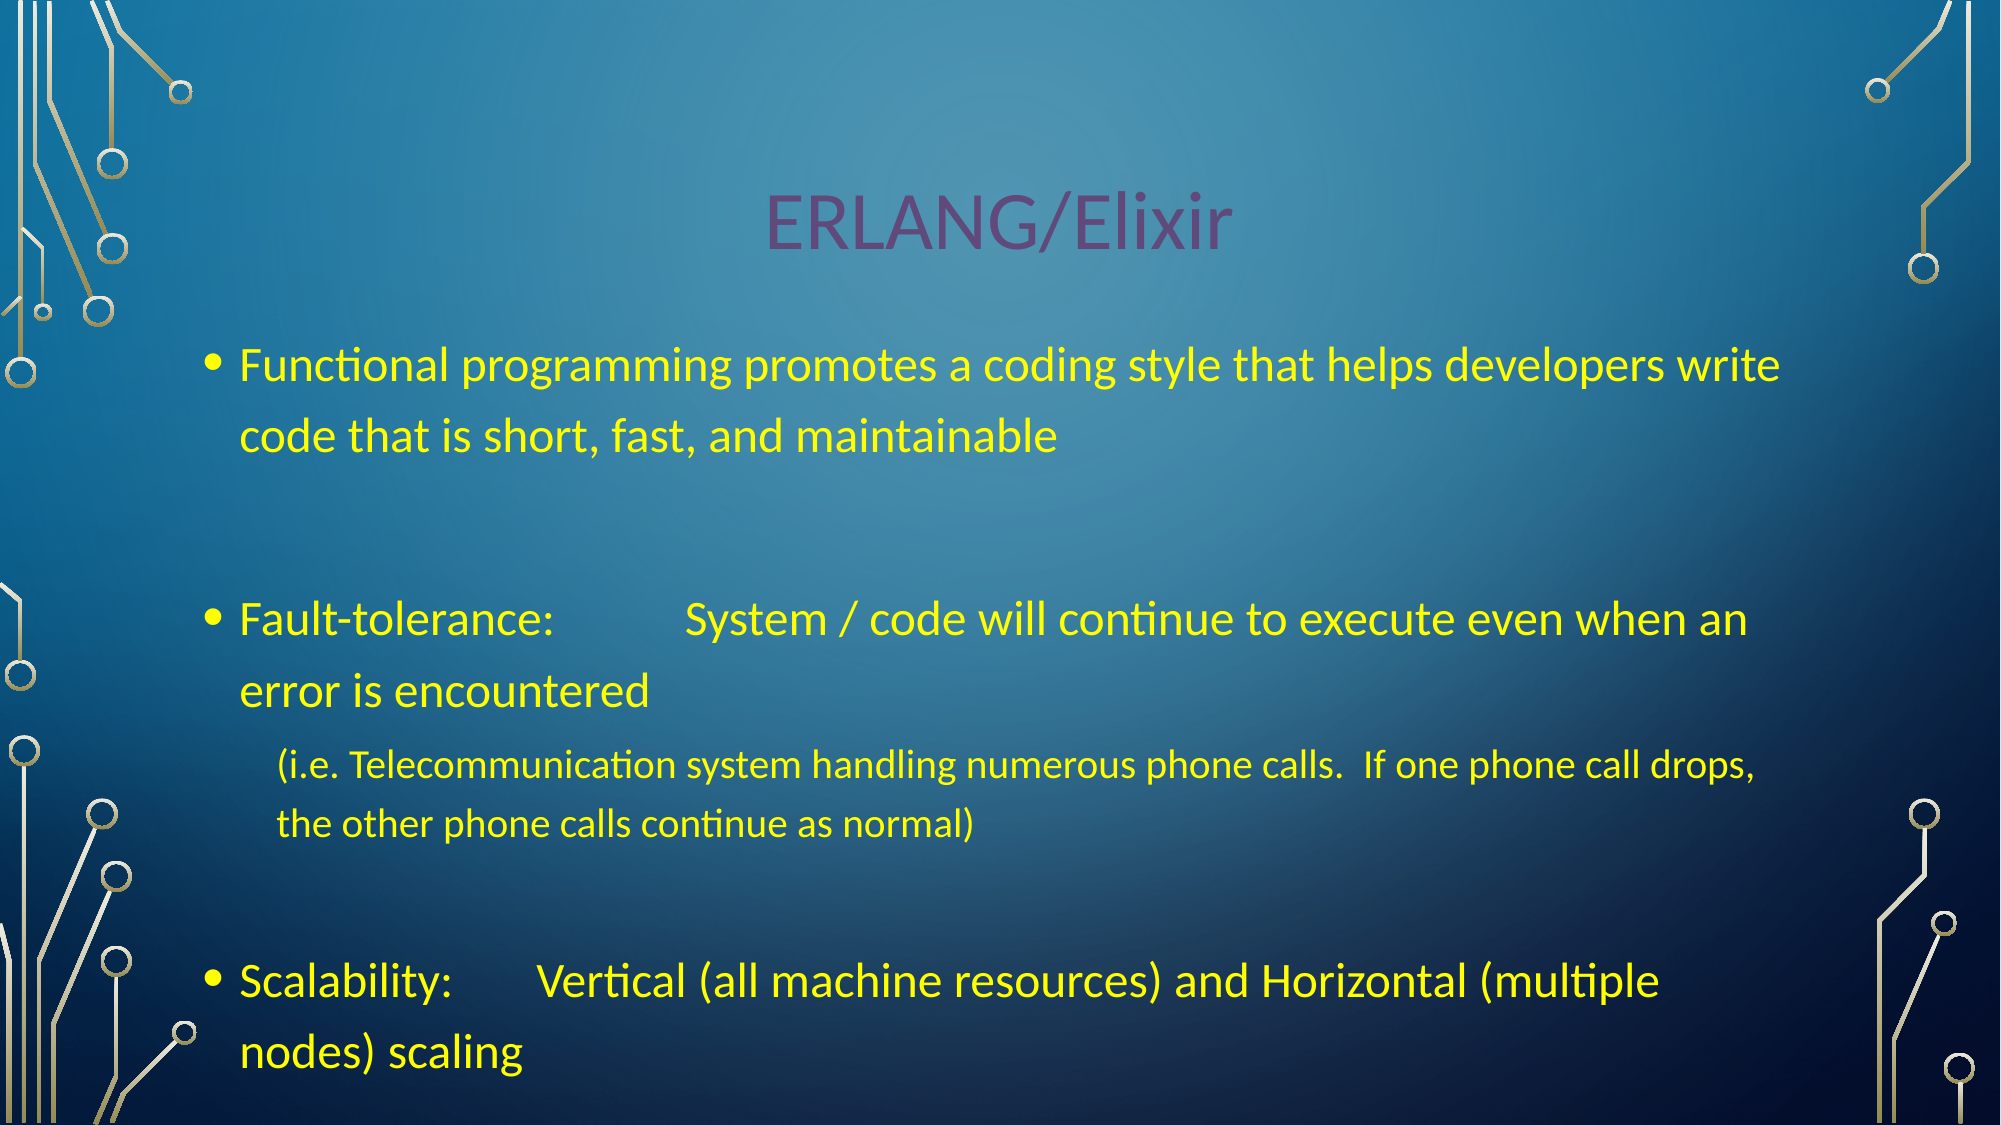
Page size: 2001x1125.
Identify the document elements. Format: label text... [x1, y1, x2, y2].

title ERLANG/Elixir [187, 101, 1813, 312]
list Functional programming promotes a coding style that helps developers write code that is short, fast, and maintainable Fault-tolerance: System / code will continue to execute even when an error is encountered (i.e. Telecommunication system handling numerous phone calls. If one phone call drops, the other phone calls continue as normal) Scalability: Vertical (all machine resources) and Horizontal (multiple nodes) scaling [187, 312, 1813, 1093]
